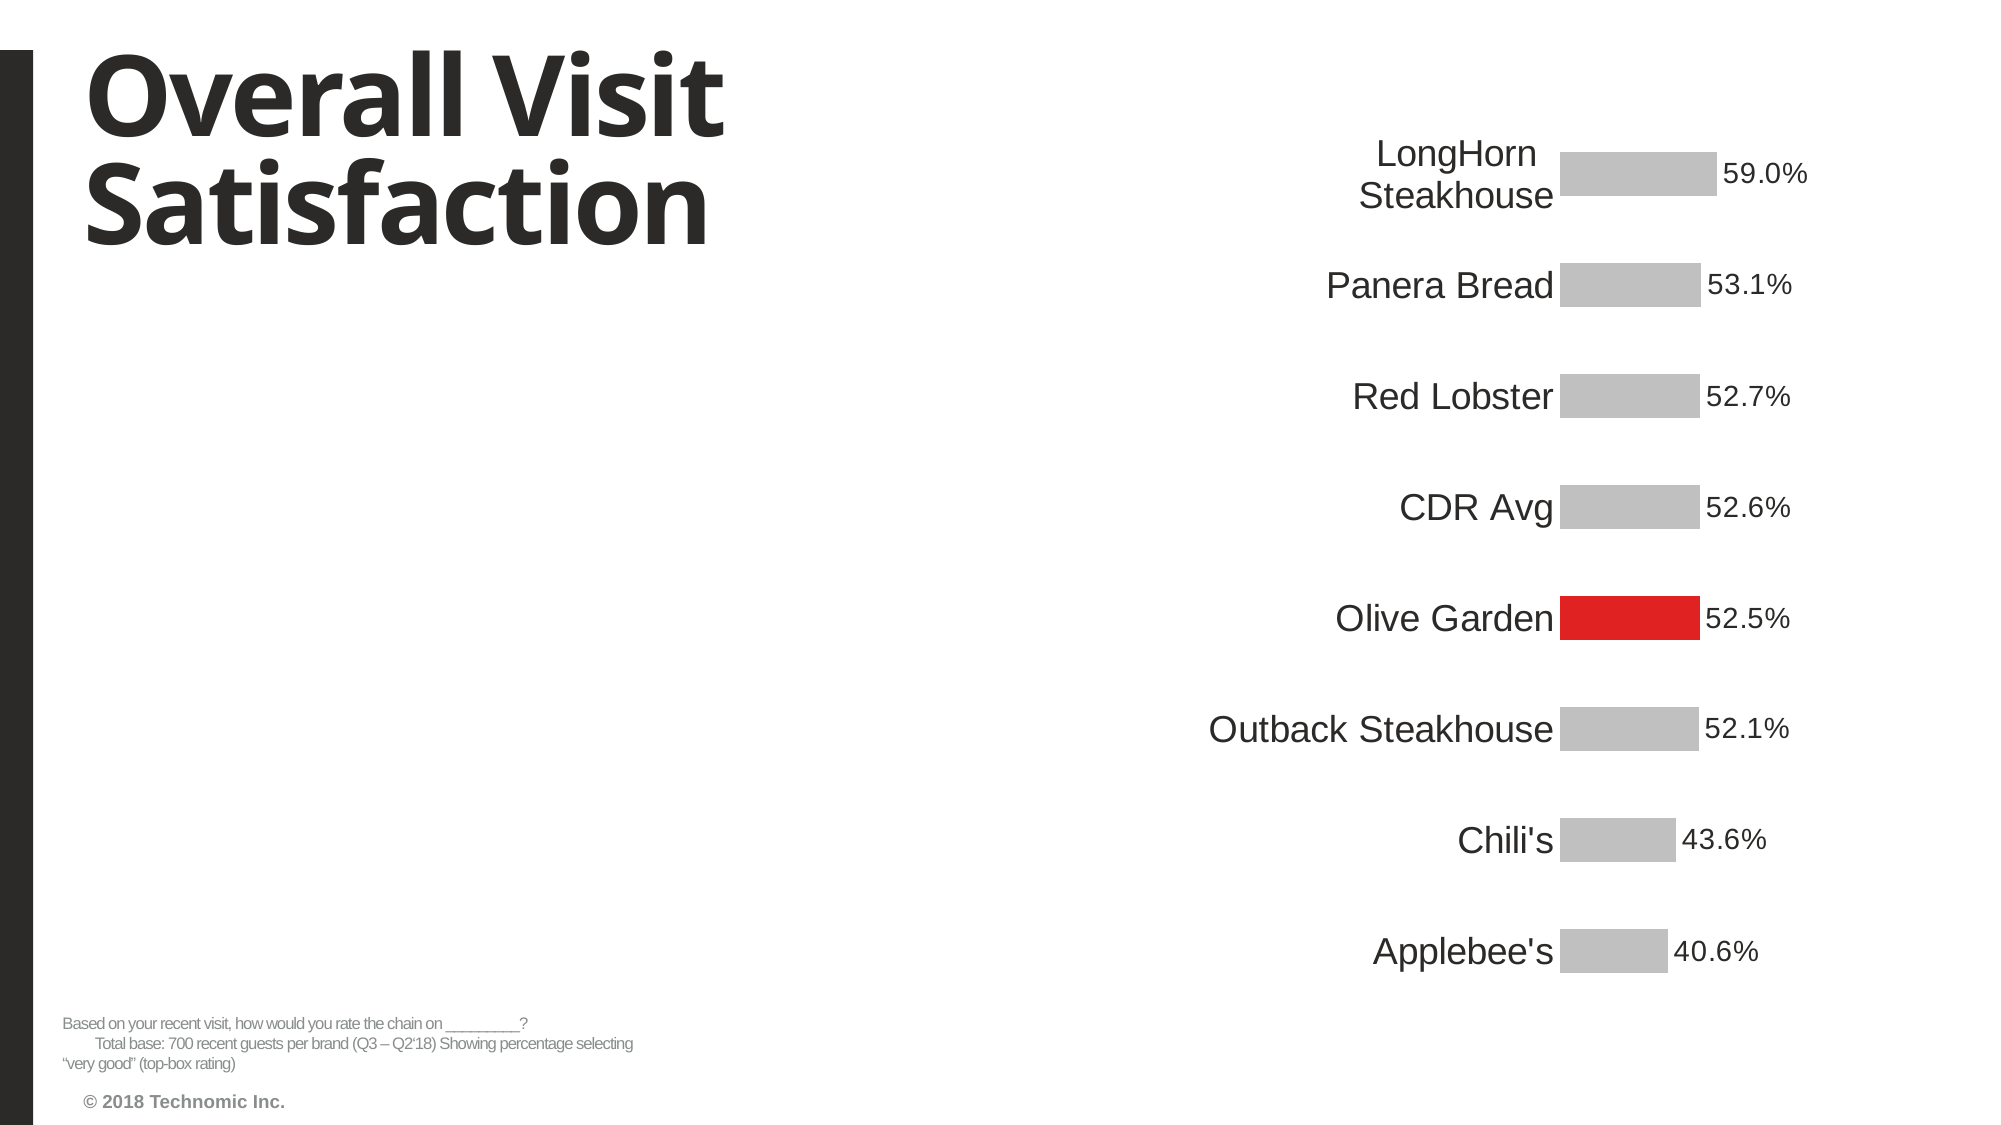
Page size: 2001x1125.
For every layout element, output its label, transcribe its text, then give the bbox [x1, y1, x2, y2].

chart [1195, 99, 1826, 1026]
title Overall Visit Satisfaction [83, 50, 1063, 413]
list Based on your recent visit, how would you rate the chain on _________? Total base: 700 recent guests per brand (Q3 – Q2‘18) Showing percentage selecting “very good” (top-box rating) [62, 1012, 650, 1125]
